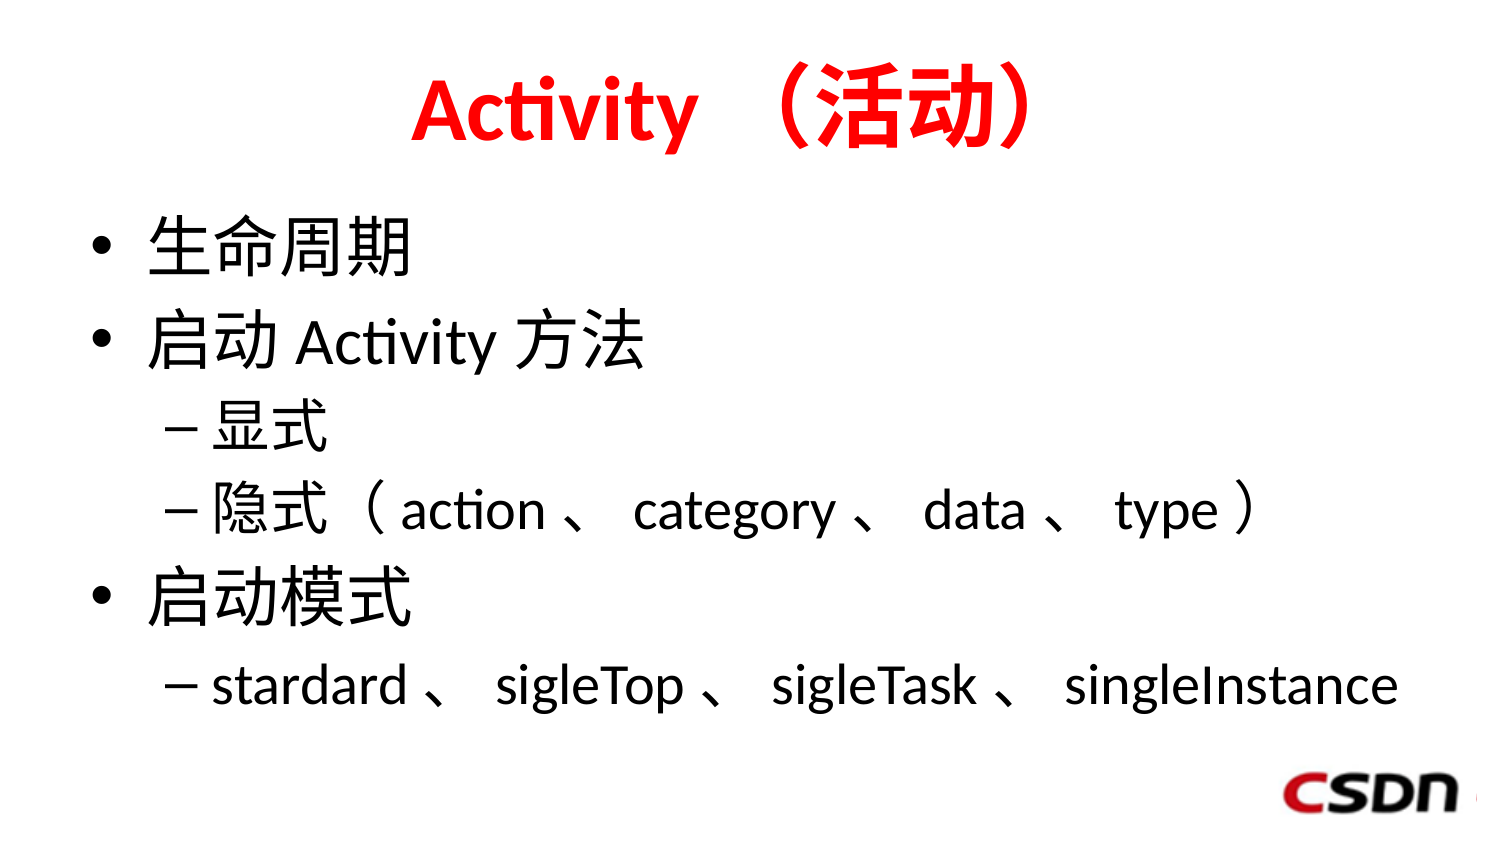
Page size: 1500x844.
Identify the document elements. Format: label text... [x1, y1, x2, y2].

list 生命周期 启动Activity方法 显式 隐式（action、category、data、type） 启动模式 stardard、sigleTop、sigleTask、singleInstance [75, 196, 1425, 754]
title Activity（活动） [75, 33, 1425, 175]
picture [1257, 740, 1477, 824]
